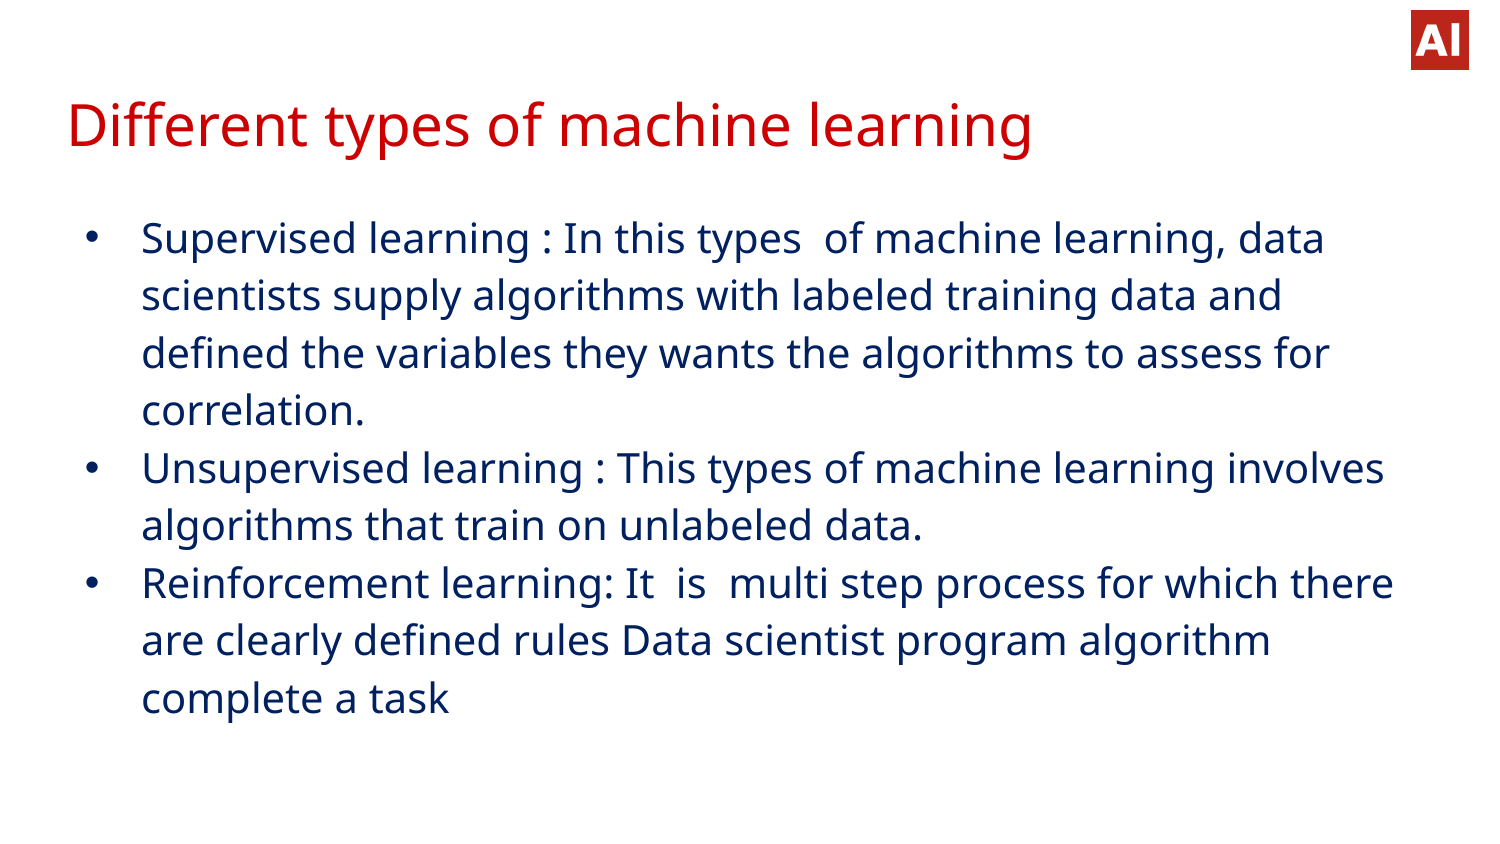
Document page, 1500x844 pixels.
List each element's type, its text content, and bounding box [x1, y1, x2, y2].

picture [1411, 10, 1469, 70]
list Supervised learning : In this types of machine learning, data scientists supply algorithms with labeled training data and defined the variables they wants the algorithms to assess for correlation. Unsupervised learning : This types of machine learning involves algorithms that train on unlabeled data. Reinforcement learning: It is multi step process for which there are clearly defined rules Data scientist program algorithm complete a task [51, 189, 1449, 750]
title Different types of machine learning [51, 72, 1449, 167]
